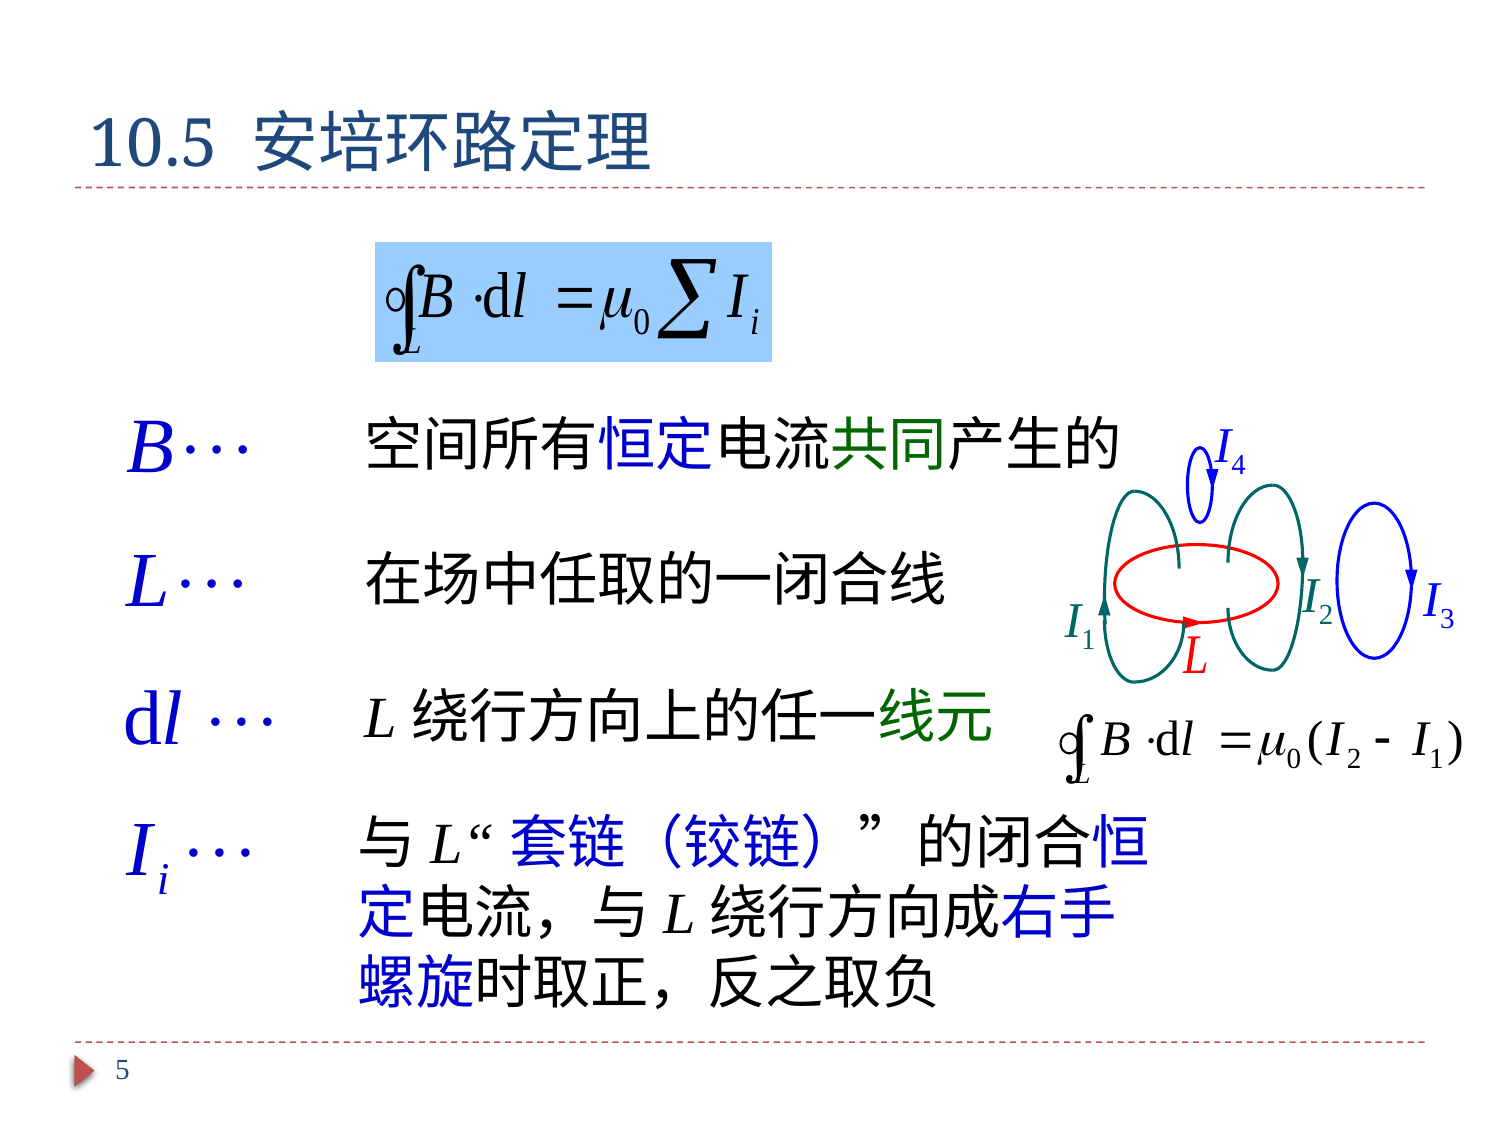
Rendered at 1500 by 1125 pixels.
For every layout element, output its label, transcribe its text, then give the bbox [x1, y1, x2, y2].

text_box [112, 659, 1043, 764]
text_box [112, 534, 1043, 621]
title 10.5 安培环路定理 [75, 37, 1425, 188]
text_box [374, 242, 773, 363]
slide_number 5 [100, 1042, 426, 1103]
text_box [112, 387, 1188, 486]
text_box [112, 797, 1169, 1024]
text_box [1049, 409, 1475, 794]
